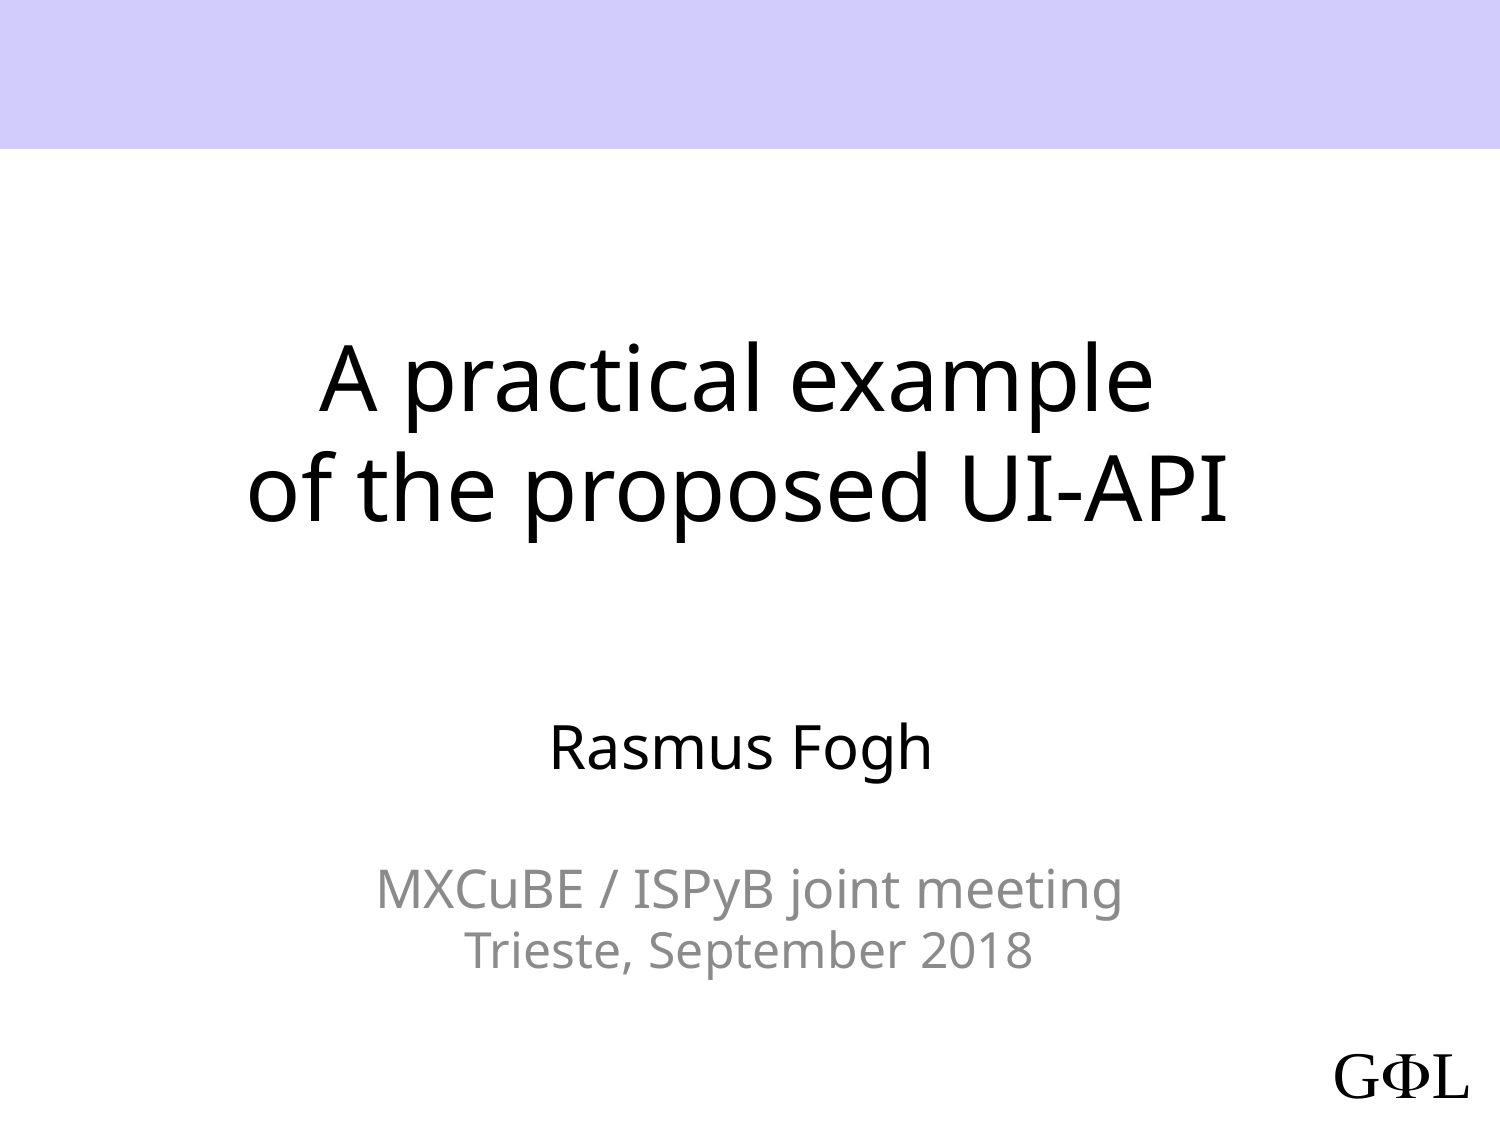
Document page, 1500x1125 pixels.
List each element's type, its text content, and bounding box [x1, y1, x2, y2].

title A practical example of the proposed UI-API [17, 309, 1459, 551]
subtitle Rasmus Fogh MXCuBE / ISPyB joint meeting Trieste, September 2018 [225, 700, 1275, 988]
